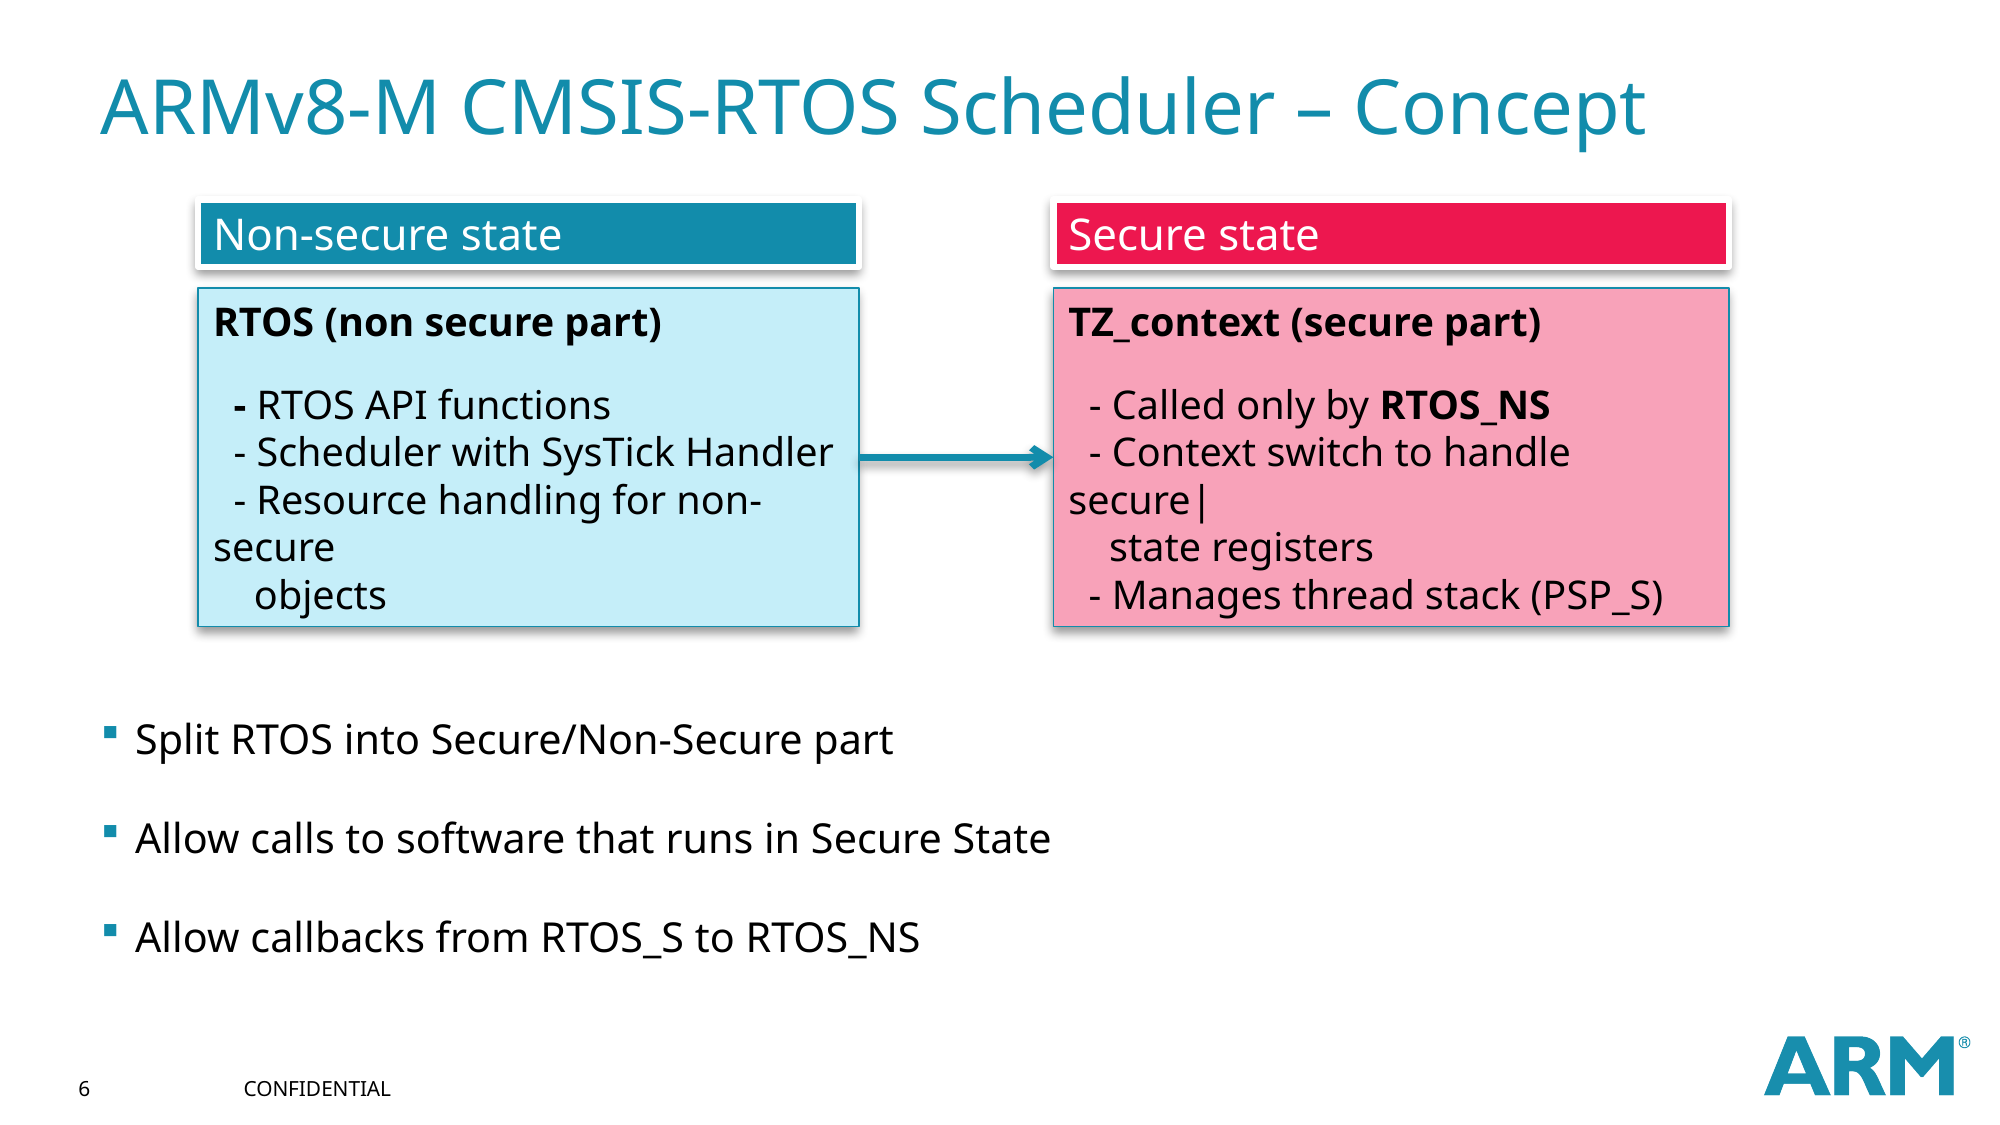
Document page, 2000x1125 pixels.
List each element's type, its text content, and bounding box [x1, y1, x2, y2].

text_box Split RTOS into Secure/Non-Secure part Allow calls to software that runs in Secure State Allow callbacks from RTOS_S to RTOS_NS [100, 713, 1054, 1009]
picture [999, 1012, 2000, 1125]
text_box RTOS (non secure part) - RTOS API functions - Scheduler with SysTick Handler - Resource handling for non-secure objects [197, 287, 860, 627]
title ARMv8-M CMSIS-RTOS Scheduler – Concept [100, 58, 1763, 151]
text_box TZ_context (secure part) - Called only by RTOS_NS - Context switch to handle secure| state registers - Manages thread stack (PSP_S) [1053, 287, 1730, 627]
text_box [527, 282, 678, 286]
text_box Non-secure state [195, 196, 862, 270]
text_box Secure state [1050, 196, 1732, 270]
